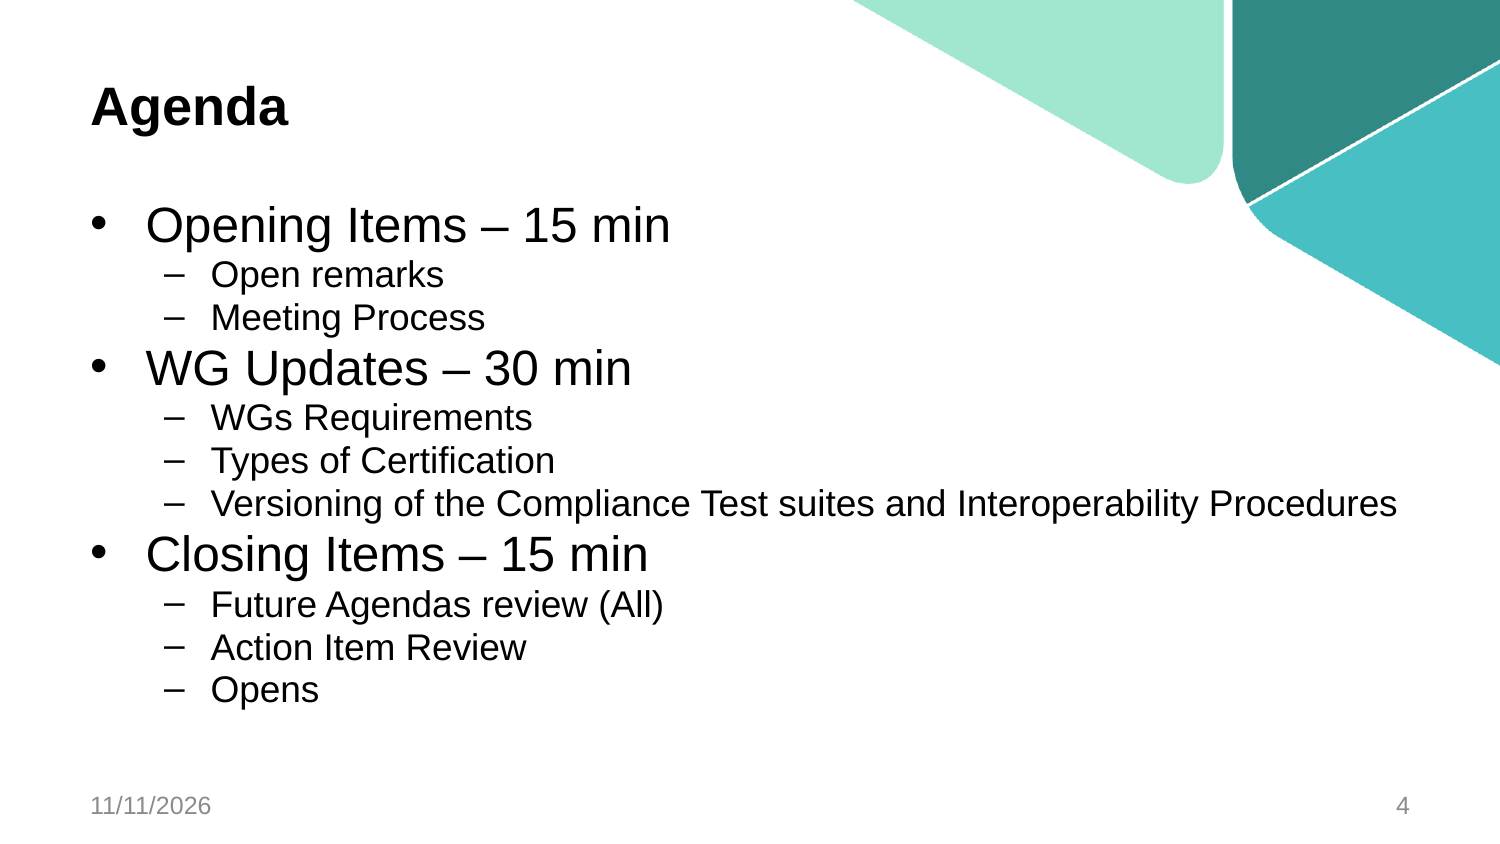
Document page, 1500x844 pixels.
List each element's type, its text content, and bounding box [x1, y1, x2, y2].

title Agenda [75, 33, 1425, 175]
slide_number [75, 782, 425, 827]
list Opening Items – 15 min Open remarks Meeting Process WG Updates – 30 min WGs Requirements Types of Certification Versioning of the Compliance Test suites and Interoperability Procedures Closing Items – 15 min Future Agendas review (All) Action Item Review Opens [75, 196, 1425, 754]
picture [0, 0, 1500, 840]
slide_number 4 [1074, 782, 1425, 827]
